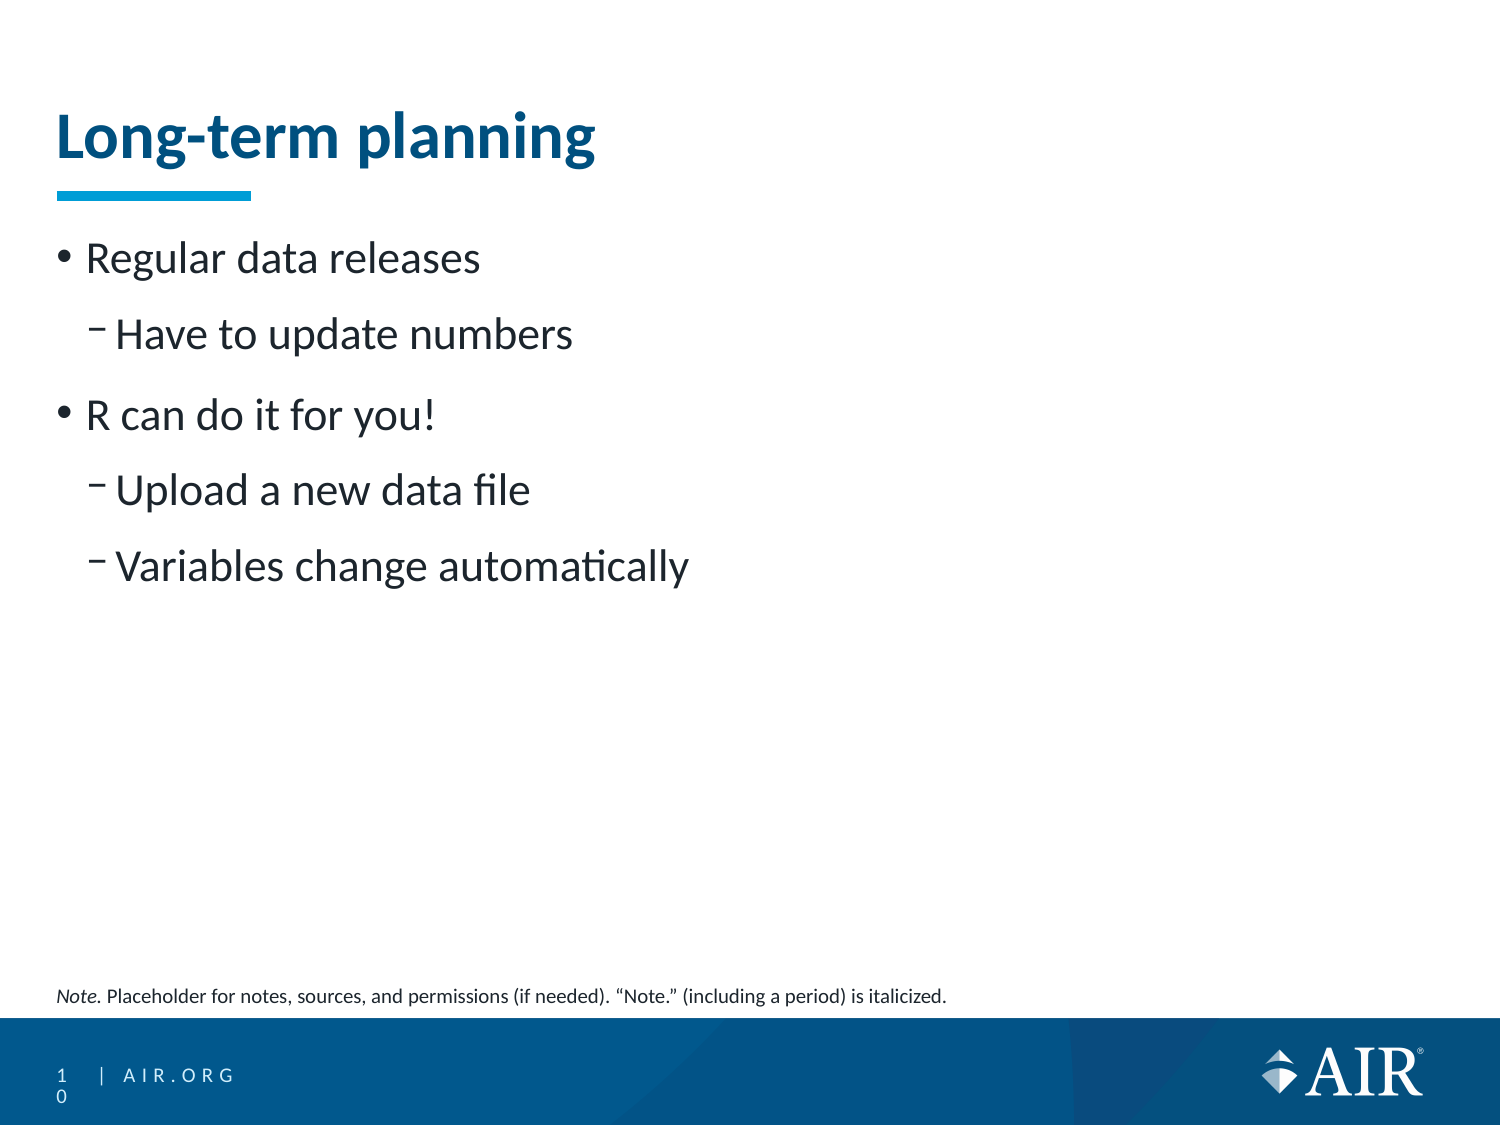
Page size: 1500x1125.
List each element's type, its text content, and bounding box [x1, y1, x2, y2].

picture [0, 0, 1500, 1125]
list Regular data releases Have to update numbers R can do it for you! Upload a new data file Variables change automatically [56, 214, 734, 952]
slide_number 10 [56, 1053, 85, 1095]
title Long-term planning [56, 0, 1444, 173]
list Note. Placeholder for notes, sources, and permissions (if needed). “Note.” (including a period) is italicized. [56, 952, 1444, 1008]
